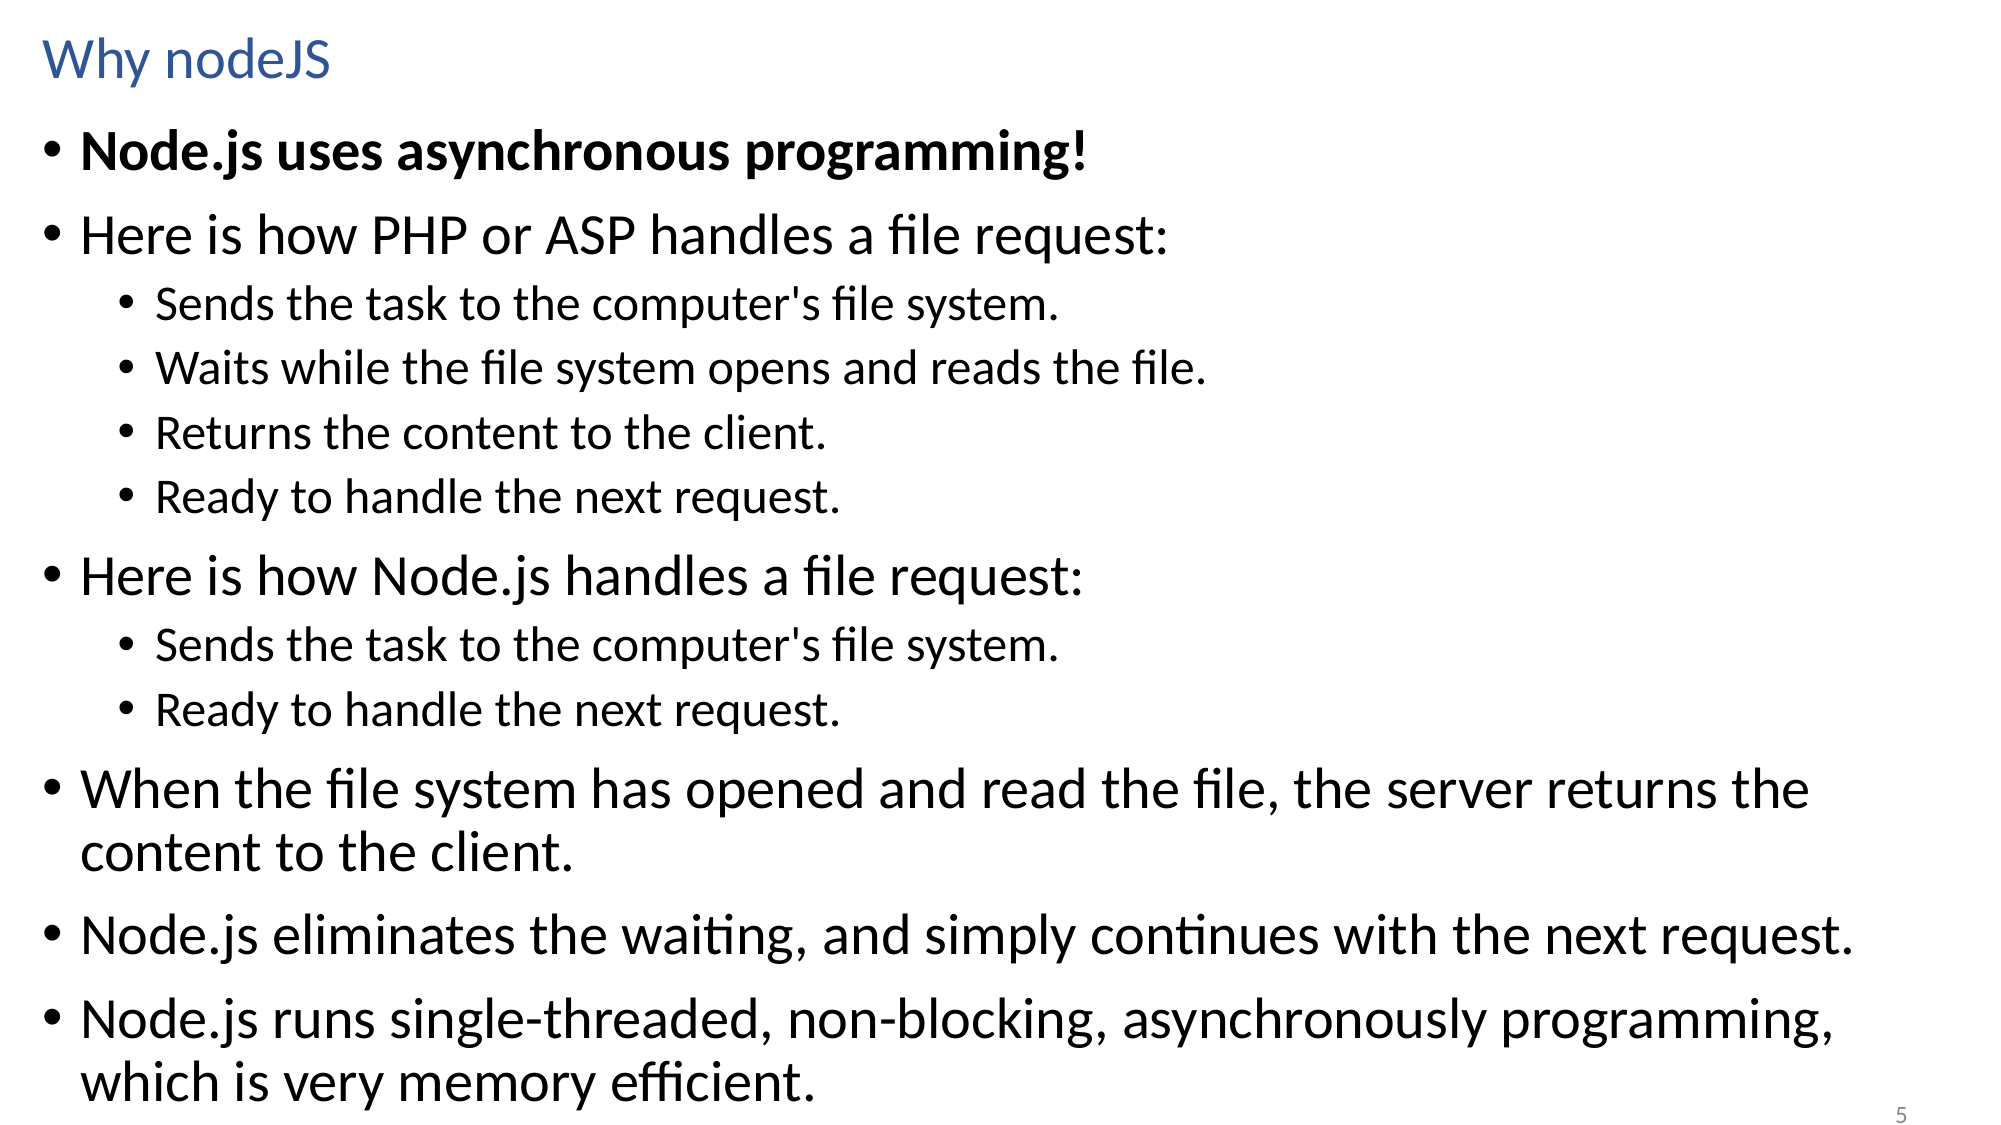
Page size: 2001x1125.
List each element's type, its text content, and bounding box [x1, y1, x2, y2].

list Node.js uses asynchronous programming! Here is how PHP or ASP handles a file request: Sends the task to the computer's file system. Waits while the file system opens and reads the file. Returns the content to the client. Ready to handle the next request. Here is how Node.js handles a file request: Sends the task to the computer's file system. Ready to handle the next request. When the file system has opened and read the file, the server returns the content to the client. Node.js eliminates the waiting, and simply continues with the next request. Node.js runs single-threaded, non-blocking, asynchronously programming, which is very memory efficient. [27, 112, 1985, 1092]
title Why nodeJS [27, 19, 1985, 99]
slide_number 5 [1818, 1092, 1923, 1125]
